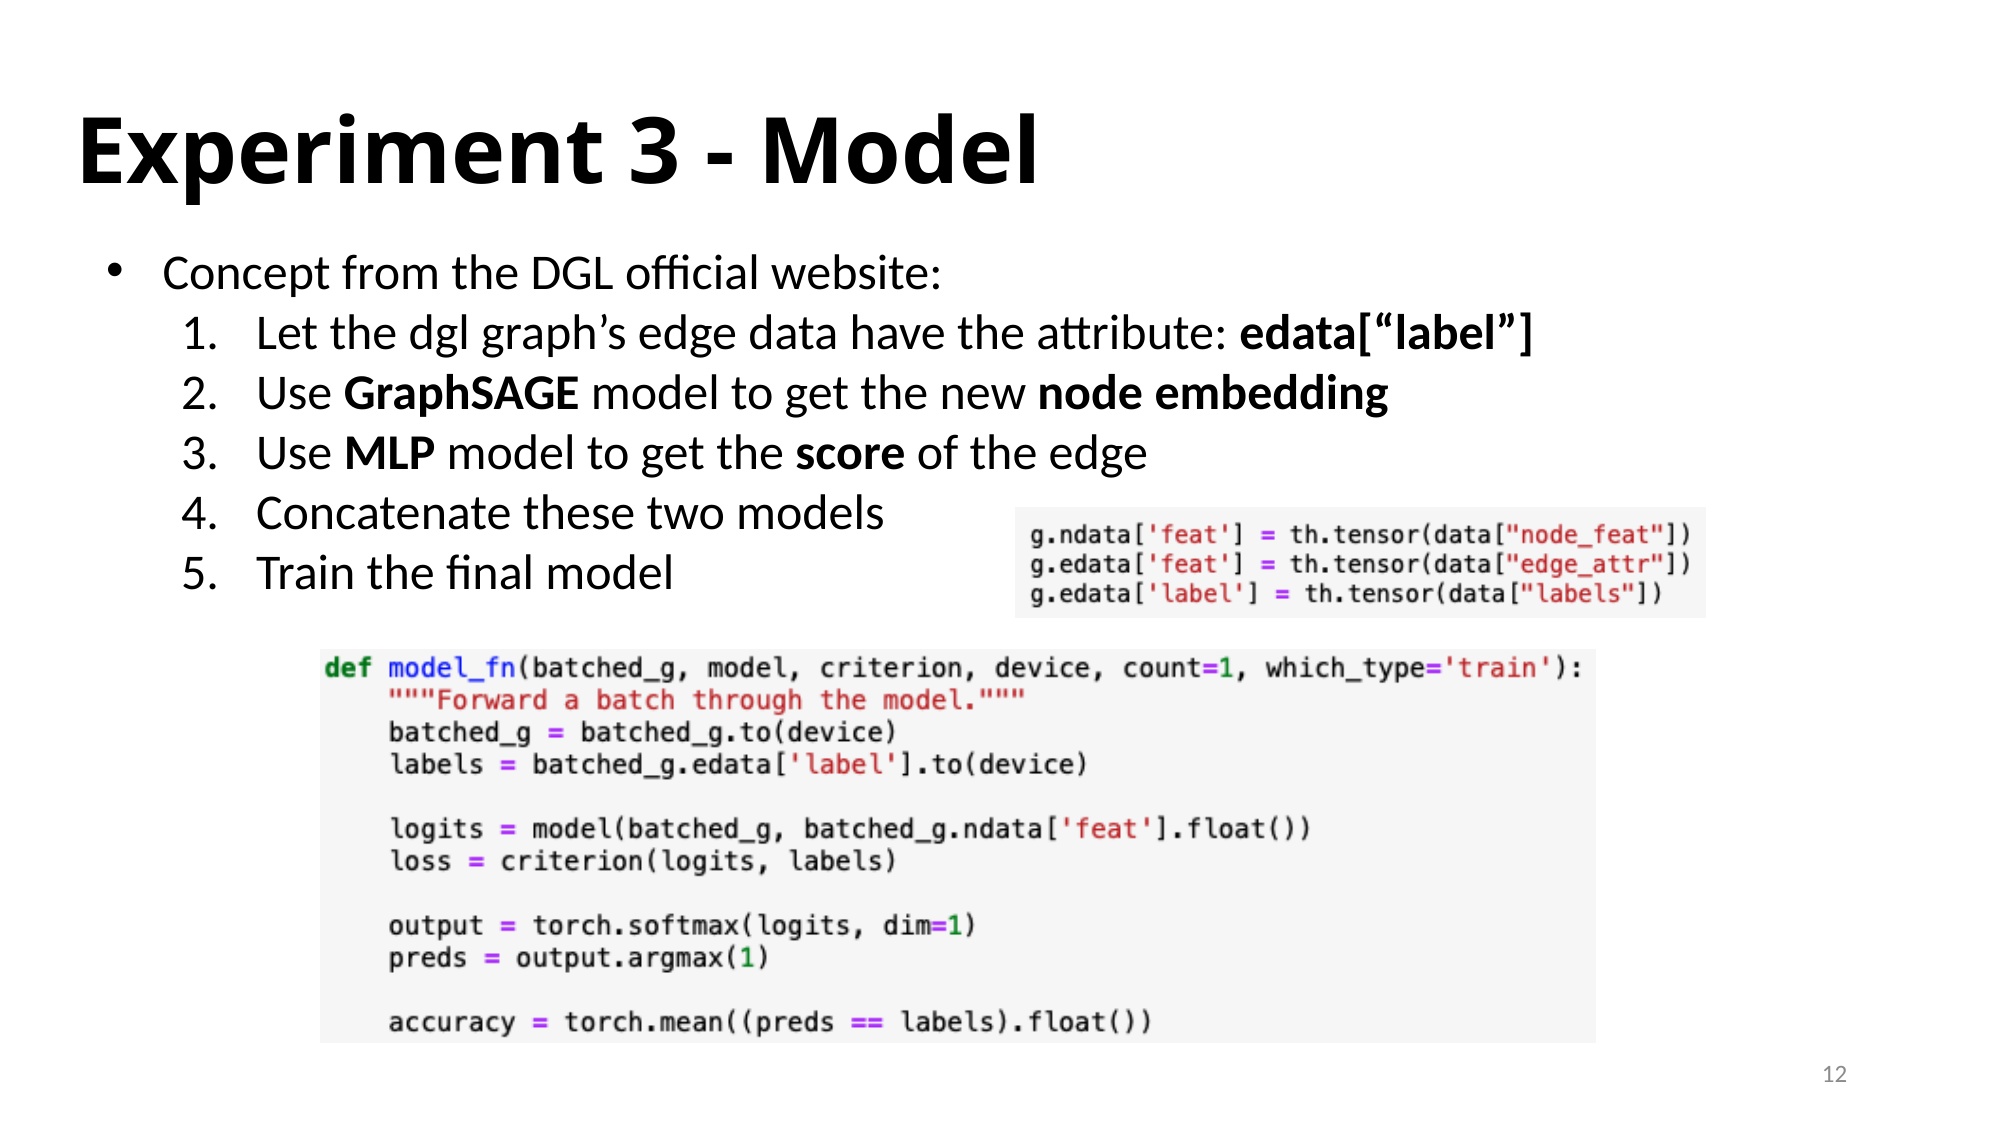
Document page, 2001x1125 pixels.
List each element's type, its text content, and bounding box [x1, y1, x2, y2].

slide_number 12 [1412, 1042, 1863, 1103]
title Experiment 3 - Model [60, 44, 1786, 263]
picture [320, 649, 1596, 1043]
picture [1015, 507, 1706, 618]
text_box Concept from the DGL official website: Let the dgl graph’s edge data have the attribute: edata[“label”] Use GraphSAGE model to get the new node embedding Use MLP model to get the score of the edge Concatenate these two models Train the final model [91, 231, 1940, 667]
